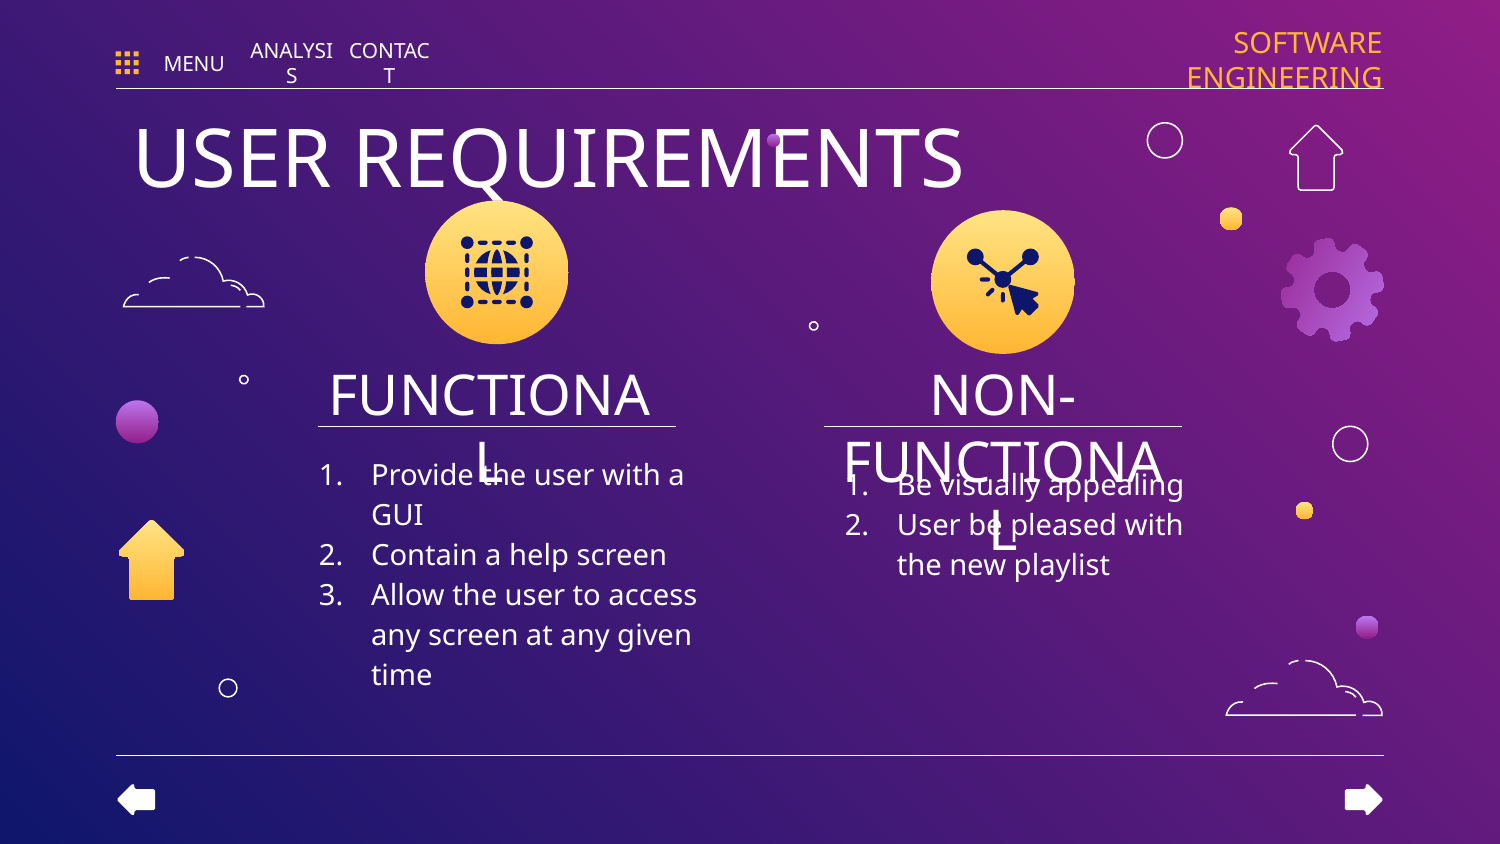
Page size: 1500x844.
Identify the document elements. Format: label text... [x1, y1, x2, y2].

title USER REQUIREMENTS [117, 90, 1383, 191]
text_box [1289, 125, 1343, 191]
text_box [1344, 784, 1383, 816]
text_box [460, 236, 534, 309]
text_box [123, 257, 265, 307]
text_box [425, 200, 569, 345]
text_box [118, 519, 185, 601]
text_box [966, 248, 1040, 316]
text_box [1281, 238, 1384, 342]
title NON-FUNCTIONAL [820, 344, 1186, 417]
text_box CONTACT [346, 45, 433, 81]
text_box [931, 210, 1075, 354]
text_box MENU [151, 45, 237, 81]
title FUNCTIONAL [306, 344, 673, 417]
subtitle Provide the user with a GUI Contain a help screen Allow the user to access any screen at any given time [280, 435, 725, 716]
text_box [109, 45, 145, 81]
text_box [1219, 207, 1243, 231]
text_box [766, 133, 781, 148]
text_box [115, 400, 159, 444]
text_box SOFTWARE ENGINEERING [1039, 34, 1383, 85]
text_box [117, 784, 156, 816]
text_box [1295, 501, 1314, 520]
text_box [1355, 615, 1379, 639]
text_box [115, 50, 139, 75]
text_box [1226, 660, 1384, 716]
subtitle Be visually appealing User be pleased with the new playlist [806, 445, 1209, 716]
text_box ANALYSIS [248, 45, 335, 81]
